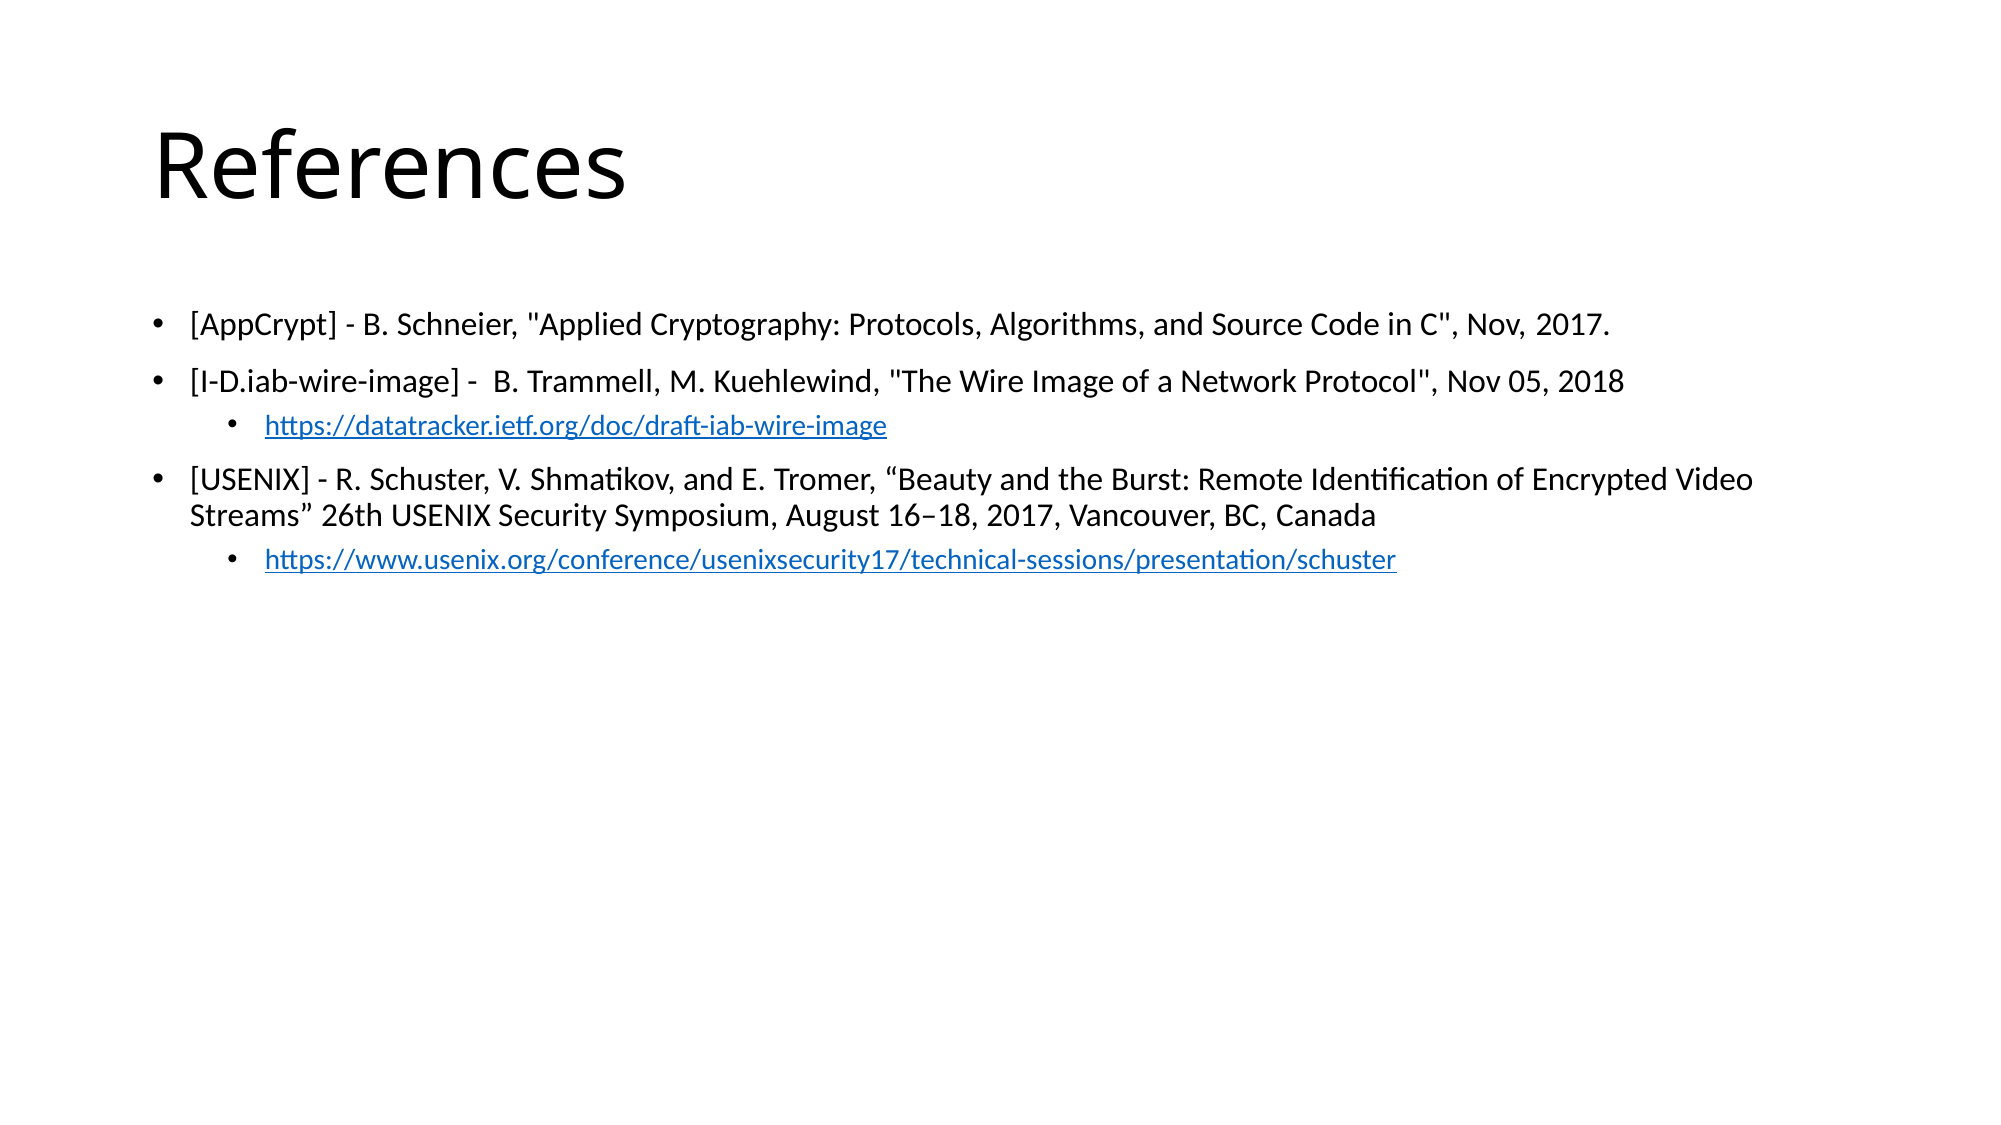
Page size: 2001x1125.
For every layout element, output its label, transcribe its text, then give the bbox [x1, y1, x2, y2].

title References [137, 59, 1863, 278]
list [AppCrypt] - B. Schneier, "Applied Cryptography: Protocols, Algorithms, and Source Code in C", Nov, 2017. [I-D.iab-wire-image] - B. Trammell, M. Kuehlewind, "The Wire Image of a Network Protocol", Nov 05, 2018 https://datatracker.ietf.org/doc/draft-iab-wire-image [USENIX] - R. Schuster, V. Shmatikov, and E. Tromer, “Beauty and the Burst: Remote Identification of Encrypted Video Streams” 26th USENIX Security Symposium, August 16–18, 2017, Vancouver, BC, Canada https://www.usenix.org/conference/usenixsecurity17/technical-sessions/presentation/schuster [137, 299, 1863, 1014]
